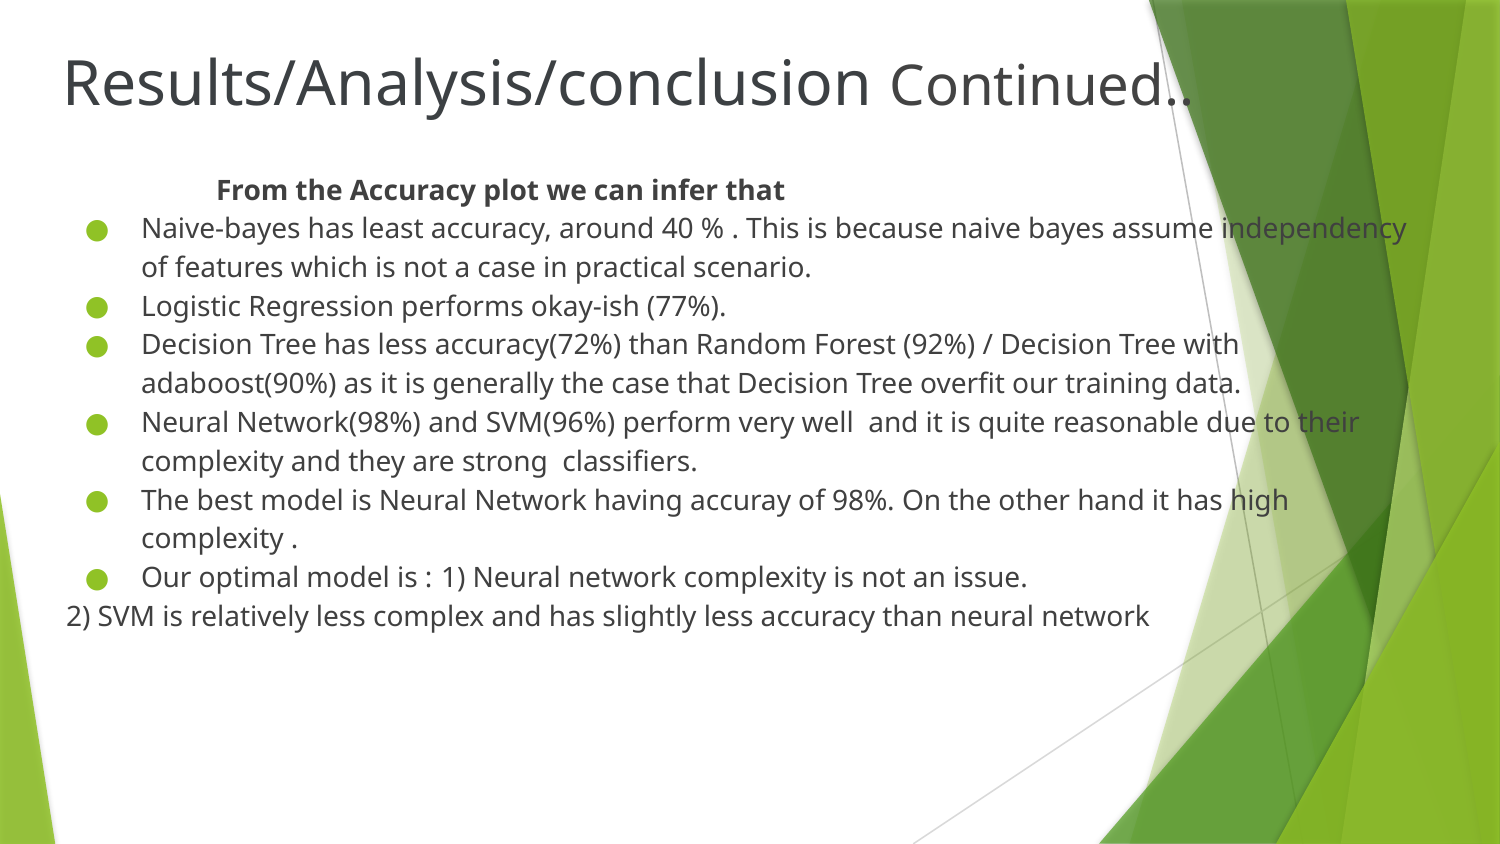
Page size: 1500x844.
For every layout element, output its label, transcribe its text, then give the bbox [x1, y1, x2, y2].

list From the Accuracy plot we can infer that Naive-bayes has least accuracy, around 40 % . This is because naive bayes assume independency of features which is not a case in practical scenario. Logistic Regression performs okay-ish (77%). Decision Tree has less accuracy(72%) than Random Forest (92%) / Decision Tree with adaboost(90%) as it is generally the case that Decision Tree overfit our training data. Neural Network(98%) and SVM(96%) perform very well and it is quite reasonable due to their complexity and they are strong classifiers. The best model is Neural Network having accuray of 98%. On the other hand it has high complexity . Our optimal model is : 1) Neural network complexity is not an issue. 2) SVM is relatively less complex and has slightly less accuracy than neural network [51, 151, 1449, 827]
title Results/Analysis/conclusion Continued.. [47, 27, 1446, 122]
